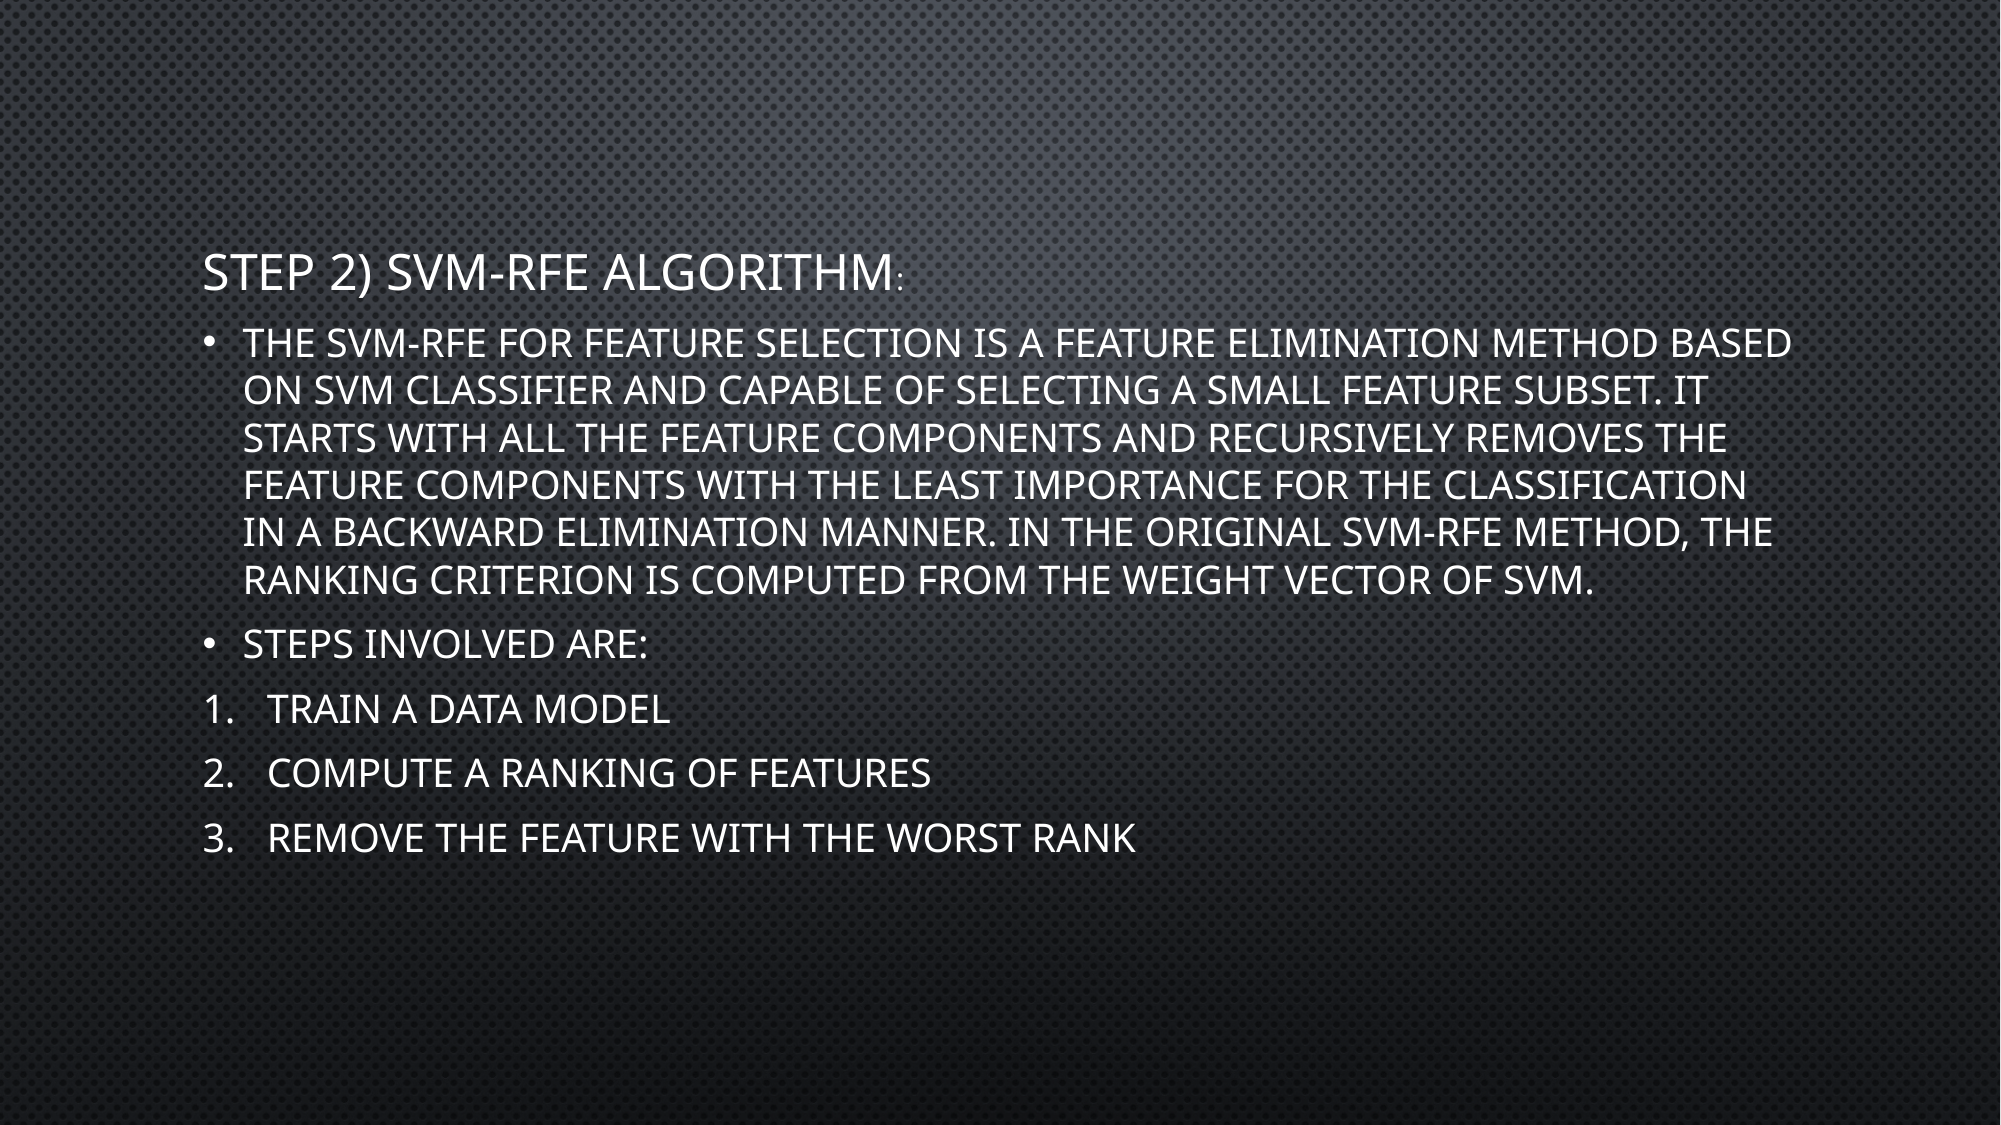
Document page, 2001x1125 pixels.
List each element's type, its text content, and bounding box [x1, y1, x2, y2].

list Step 2) SVM-RFE Algorithm: The SVM-RFE for feature selection is a feature elimination method based on SVM classifier and capable of selecting a small feature subset. It starts with all the feature components and recursively removes the feature components with the least importance for the classification in a backward elimination manner. In the original SVM-RFE method, the ranking criterion is computed from the weight vector of SVM. Steps Involved are: Train a data model Compute a ranking of features Remove the feature with the Worst Rank [187, 232, 1813, 893]
